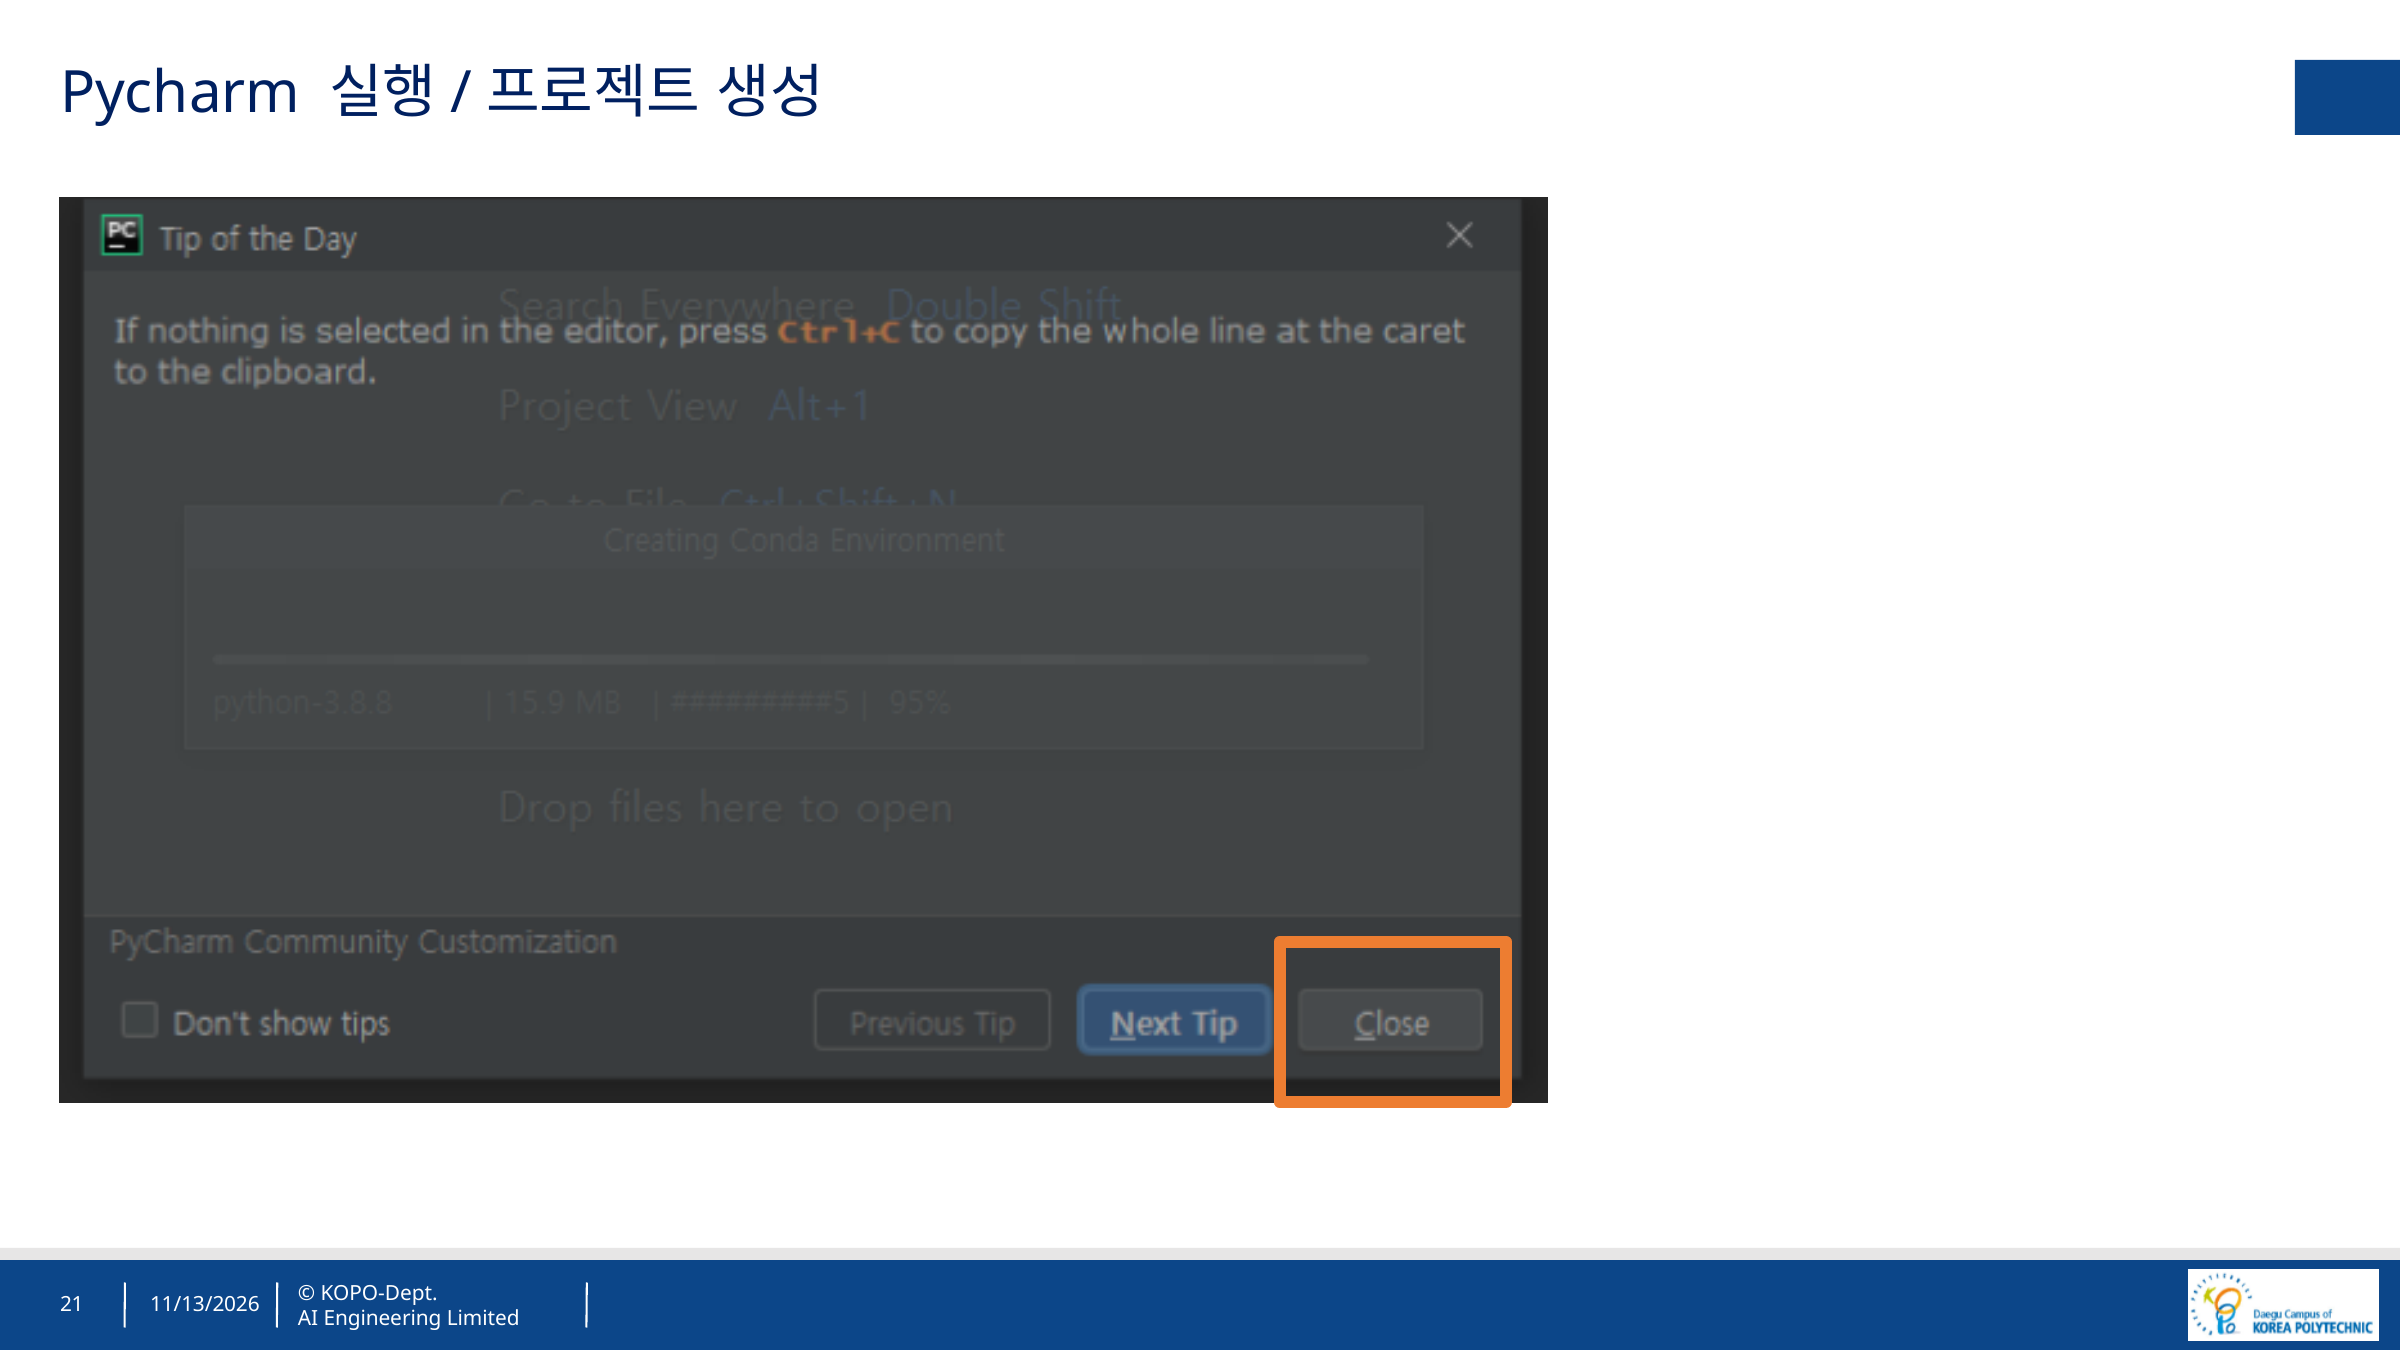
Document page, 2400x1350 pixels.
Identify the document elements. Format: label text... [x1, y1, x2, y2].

list Pycharm 실행/프로젝트 생성 [60, 54, 2235, 175]
slide_number 21 [60, 1282, 120, 1328]
picture [59, 197, 1548, 1103]
picture [2188, 1269, 2379, 1341]
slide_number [150, 1282, 270, 1328]
